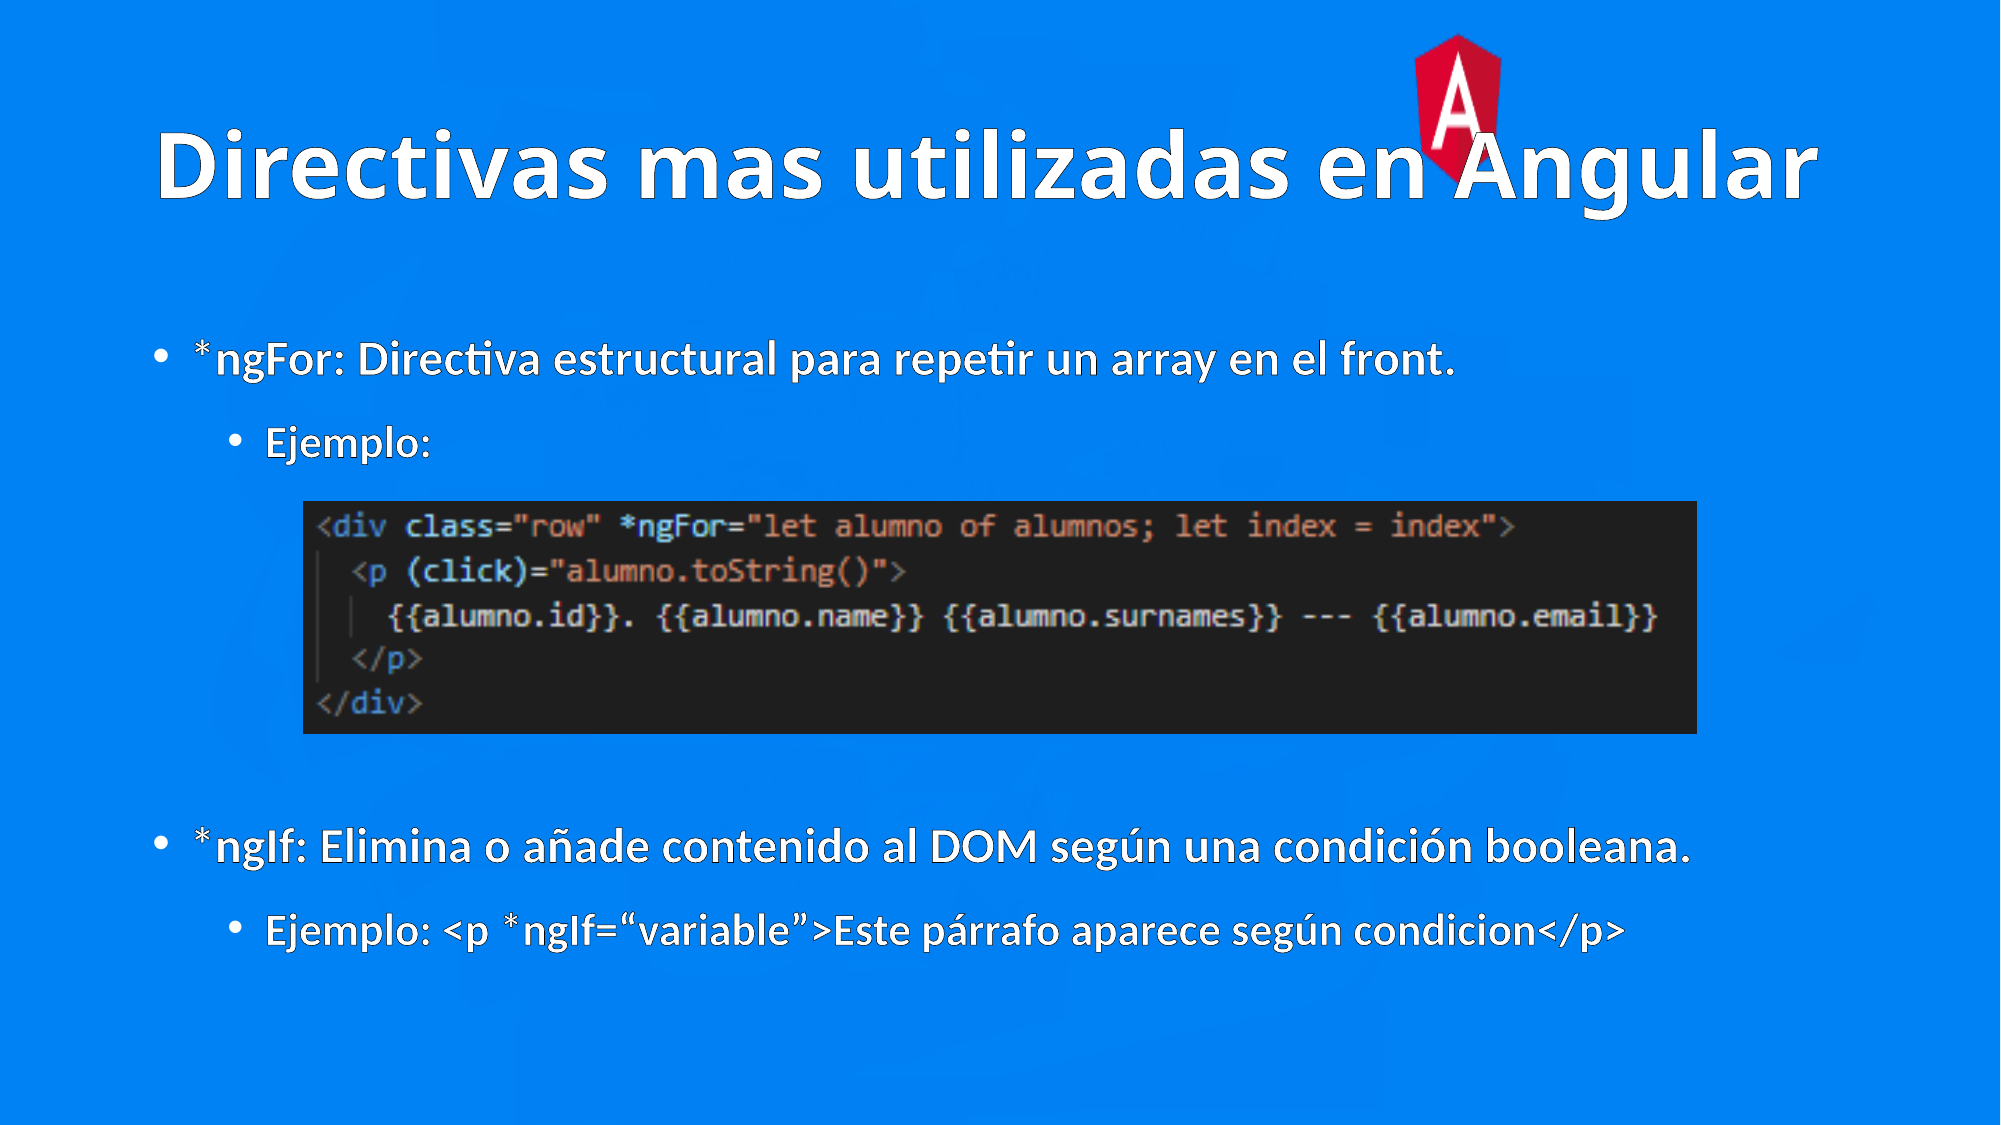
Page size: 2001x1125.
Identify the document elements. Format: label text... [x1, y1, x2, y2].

picture [0, 0, 2001, 1125]
text_box *ngIf: Elimina o añade contenido al DOM según una condición booleana. Ejemplo: <p *ngIf=“variable”>Este párrafo aparece según condicion</p> [137, 787, 1863, 1017]
list *ngFor: Directiva estructural para repetir un array en el front. Ejemplo: [137, 299, 1863, 530]
title Directivas mas utilizadas en Angular [137, 59, 1863, 278]
